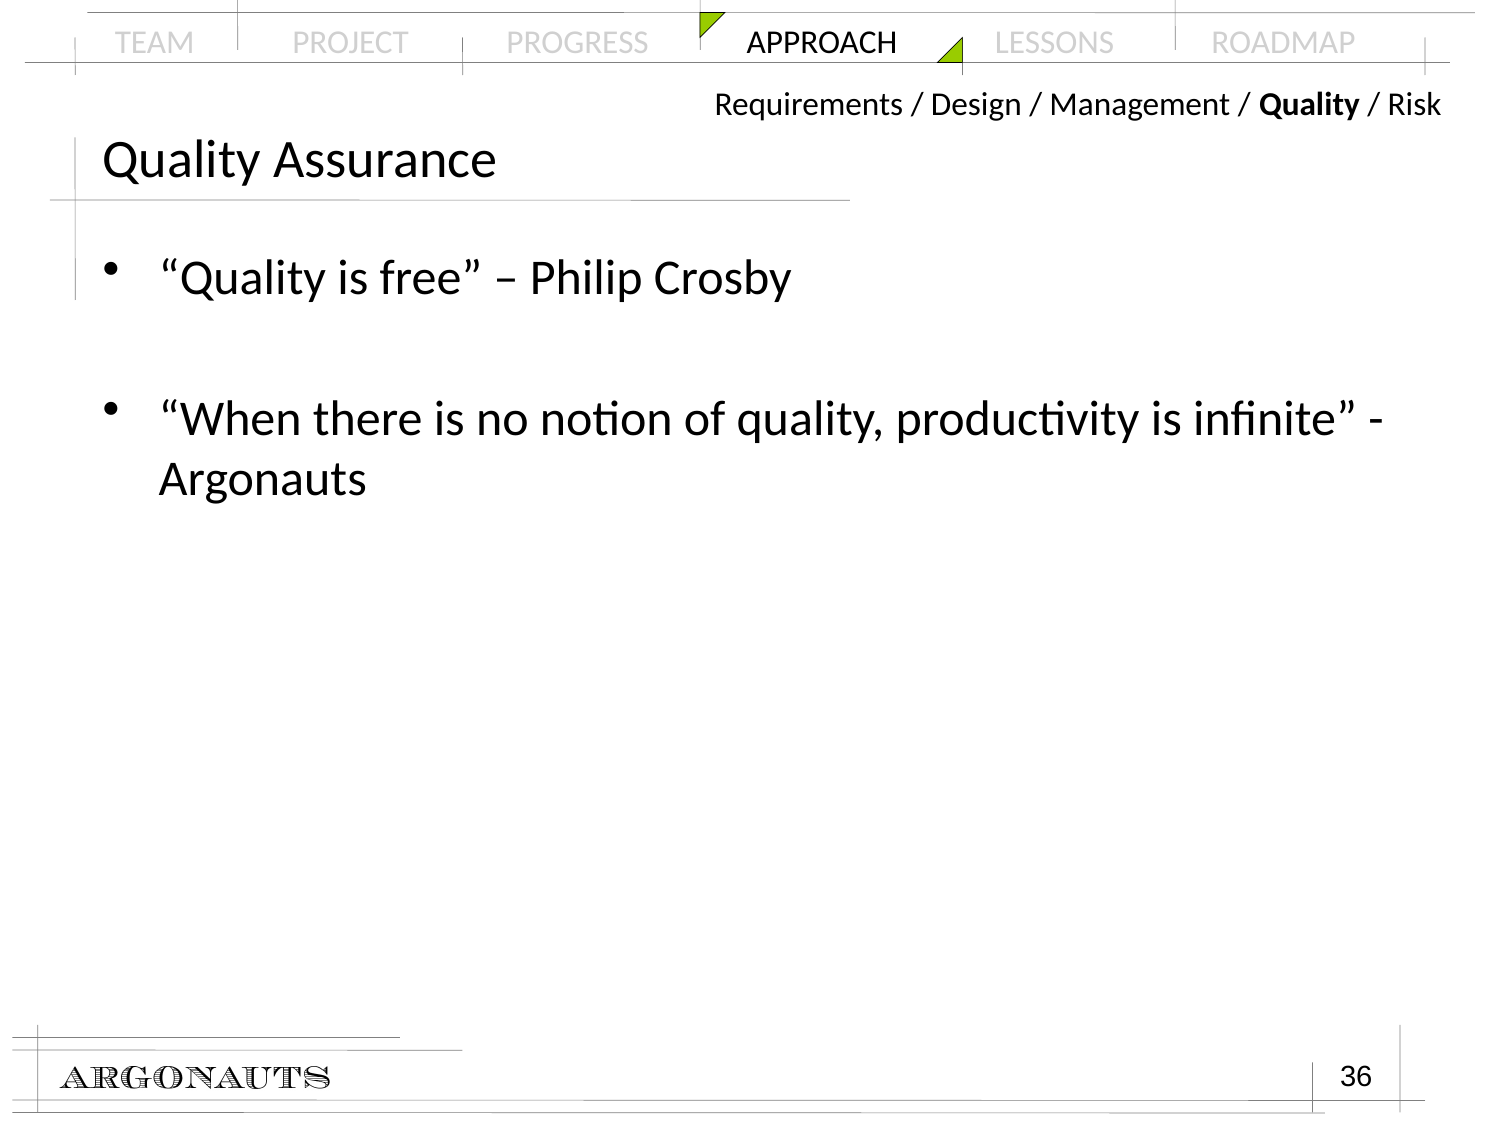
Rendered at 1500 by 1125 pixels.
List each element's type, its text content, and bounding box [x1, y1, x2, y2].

picture [50, 1055, 350, 1099]
list “Quality is free” – Philip Crosby “When there is no notion of quality, productivity is infinite” - Argonauts [87, 237, 1413, 913]
title Quality Assurance [87, 112, 1413, 200]
slide_number 36 [1074, 1050, 1388, 1125]
text_box Requirements / Design / Management / Quality / Risk [699, 74, 1463, 130]
